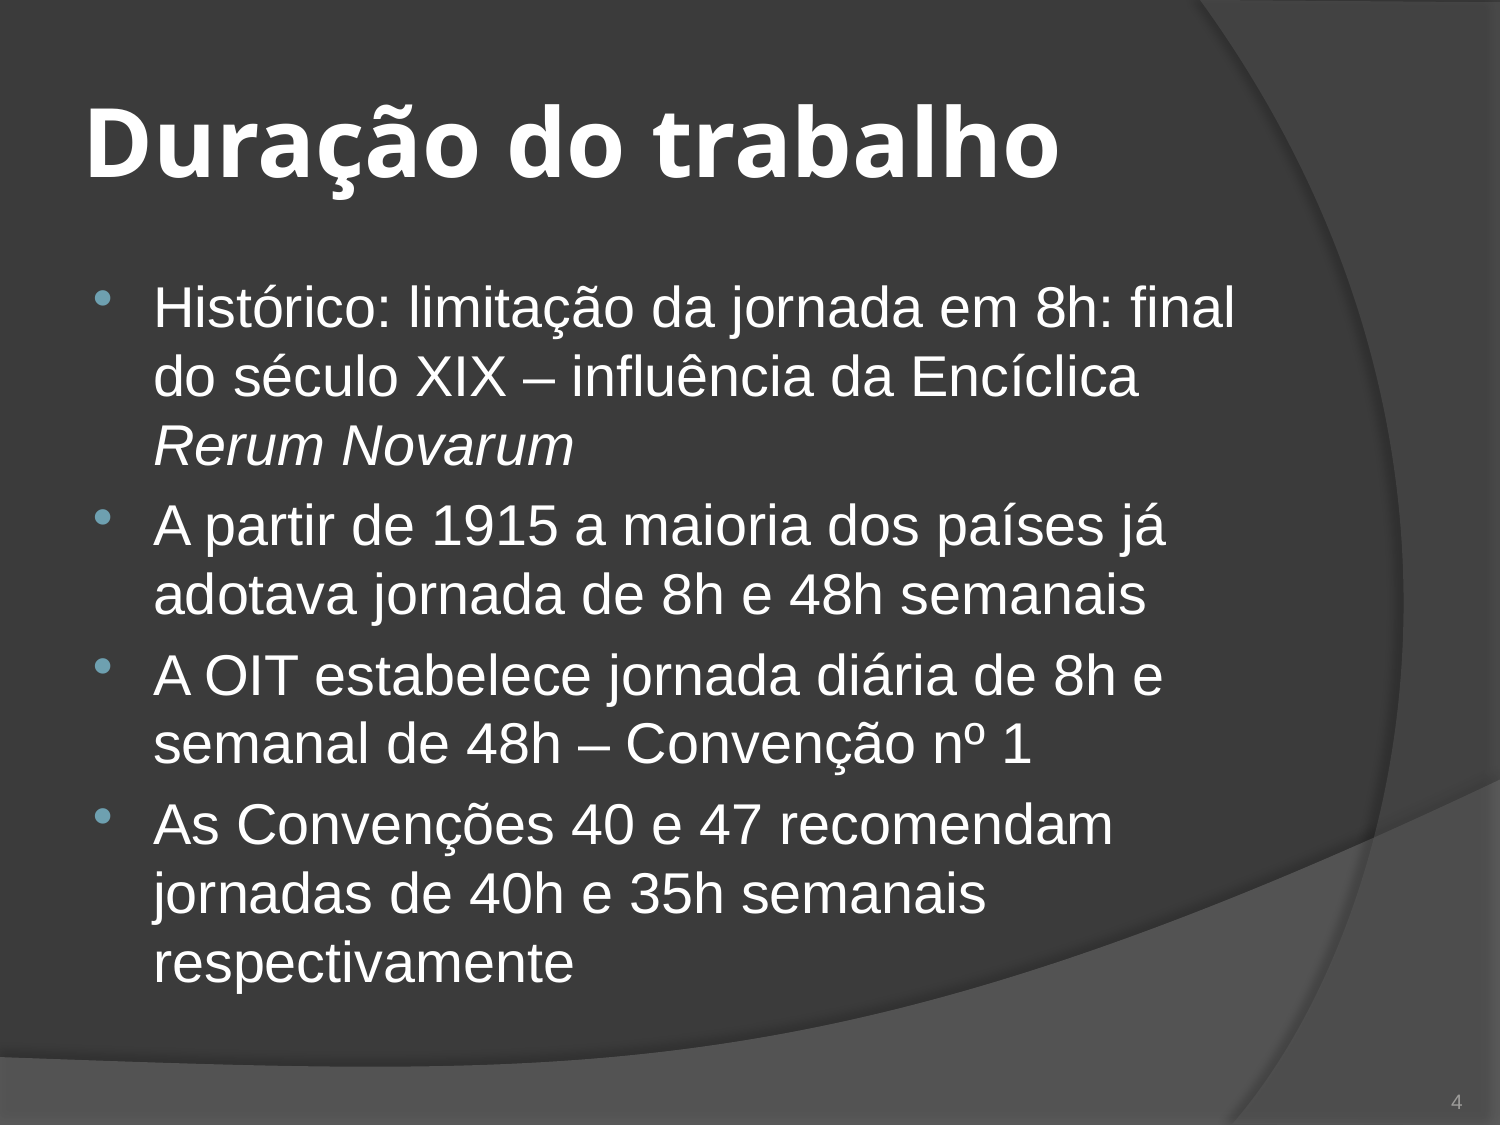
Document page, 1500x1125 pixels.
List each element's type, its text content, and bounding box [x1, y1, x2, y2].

list Histórico: limitação da jornada em 8h: final do século XIX – influência da Encíclica Rerum Novarum A partir de 1915 a maioria dos países já adotava jornada de 8h e 48h semanais A OIT estabelece jornada diária de 8h e semanal de 48h – Convenção nº 1 As Convenções 40 e 47 recomendam jornadas de 40h e 35h semanais respectivamente [75, 262, 1300, 1005]
slide_number 4 [1337, 1053, 1463, 1114]
title Duração do trabalho [75, 45, 1300, 233]
